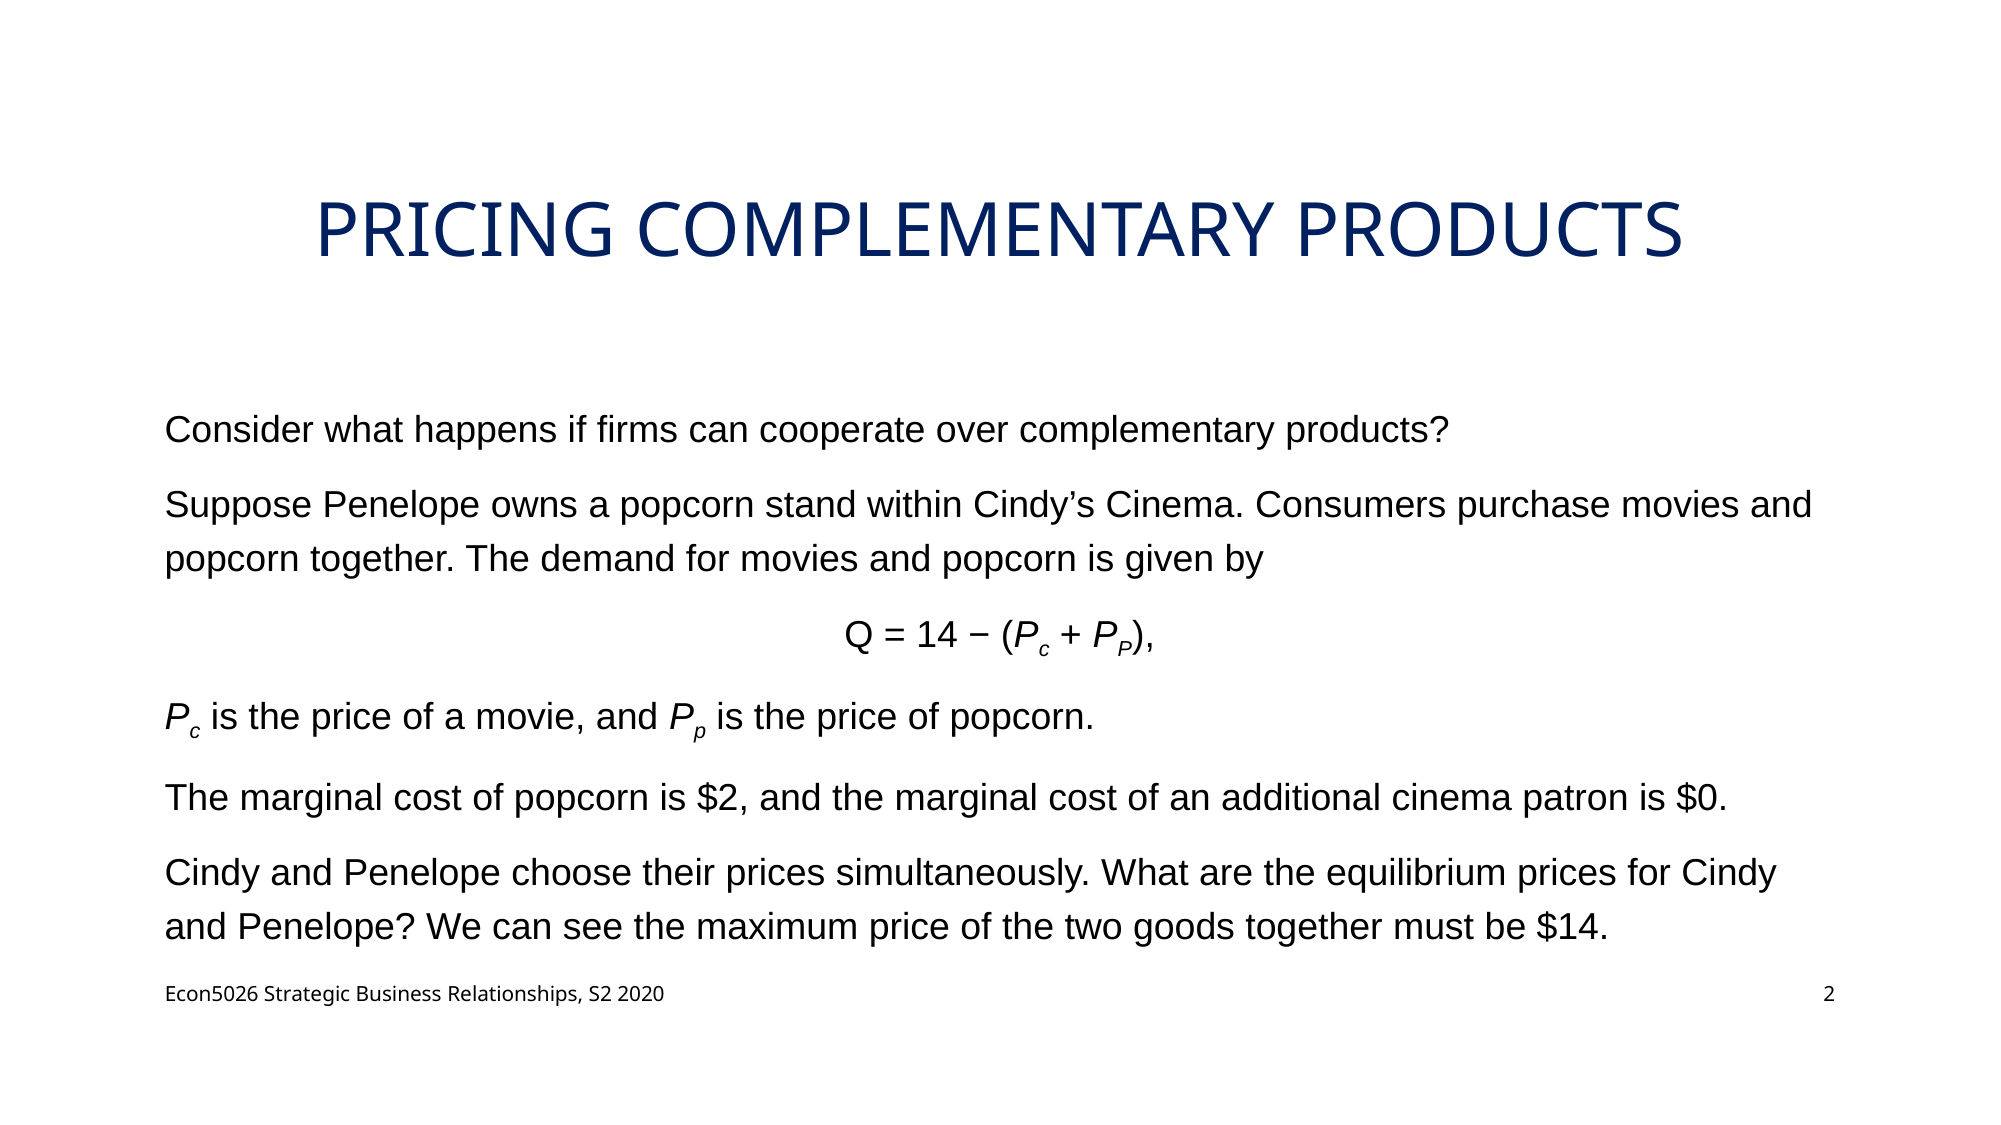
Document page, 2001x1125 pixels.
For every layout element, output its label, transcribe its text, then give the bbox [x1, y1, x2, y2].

footer Econ5026 Strategic Business Relationships, S2 2020 [149, 965, 1245, 1025]
slide_number 2 [1724, 965, 1851, 1025]
list Consider what happens if firms can cooperate over complementary products? Suppose Penelope owns a popcorn stand within Cindy’s Cinema. Consumers purchase movies and popcorn together. The demand for movies and popcorn is given by Q = 14 − (Pc + PP), Pc is the price of a movie, and Pp is the price of popcorn. The marginal cost of popcorn is $2, and the marginal cost of an additional cinema patron is $0. Cindy and Penelope choose their prices simultaneously. What are the equilibrium prices for Cindy and Penelope? We can see the maximum price of the two goods together must be $14. [149, 388, 1850, 950]
title Pricing complementary products [149, 101, 1851, 364]
